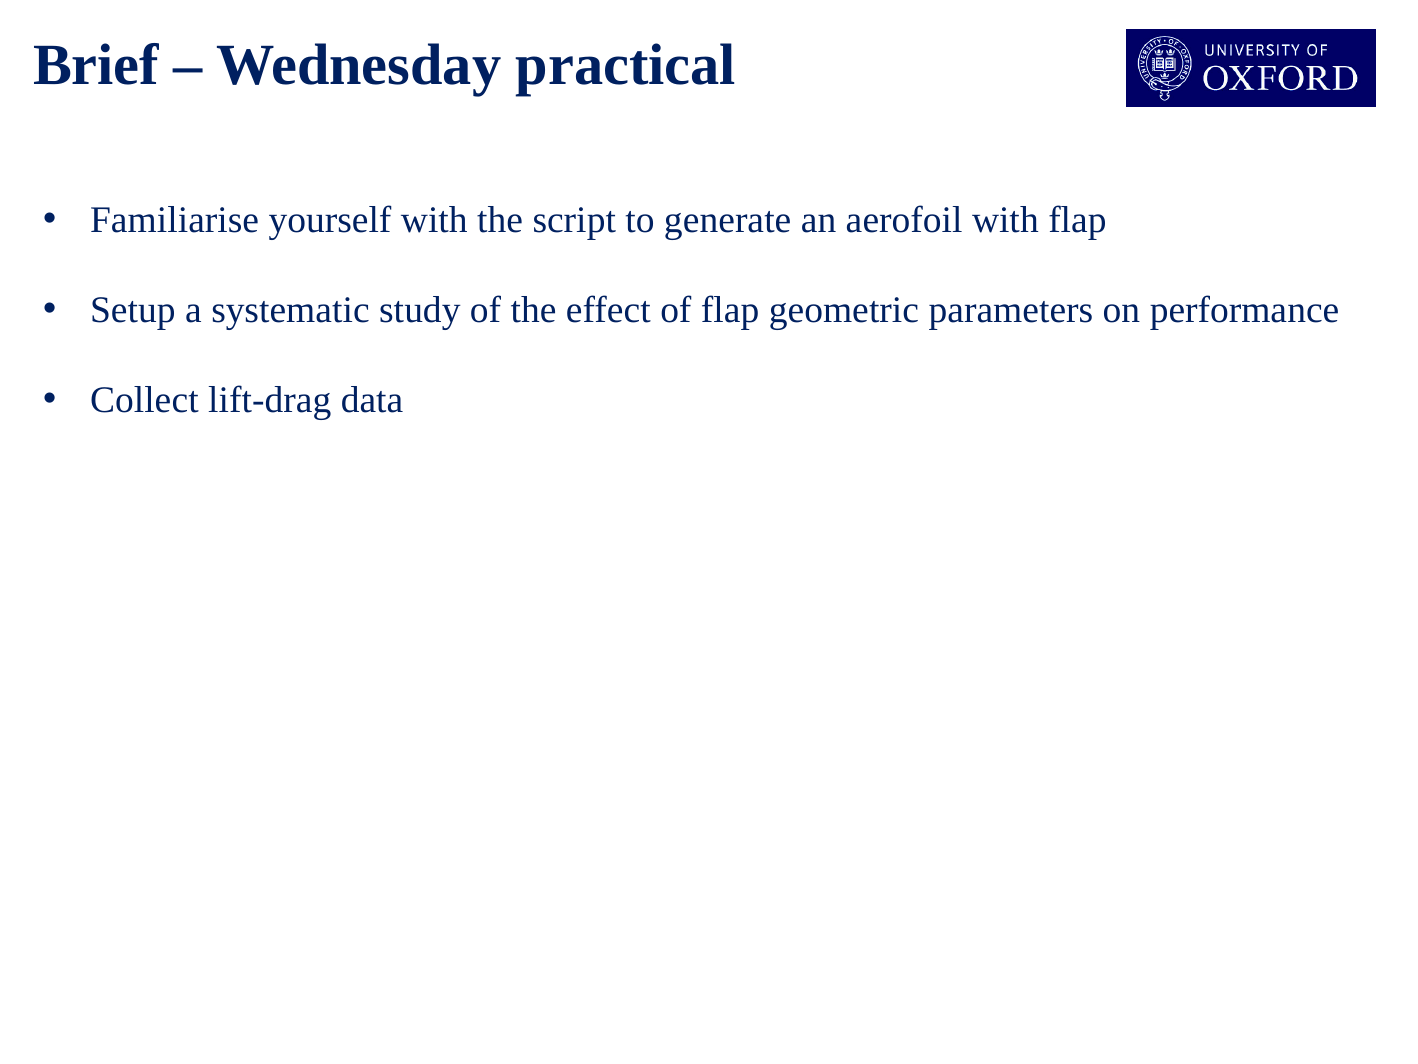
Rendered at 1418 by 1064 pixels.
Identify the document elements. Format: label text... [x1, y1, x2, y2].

text_box Familiarise yourself with the script to generate an aerofoil with flap Setup a systematic study of the effect of flap geometric parameters on performance Collect lift-drag data [28, 187, 1389, 473]
picture [1126, 29, 1376, 107]
text_box Brief – Wednesday practical [18, 19, 1085, 104]
